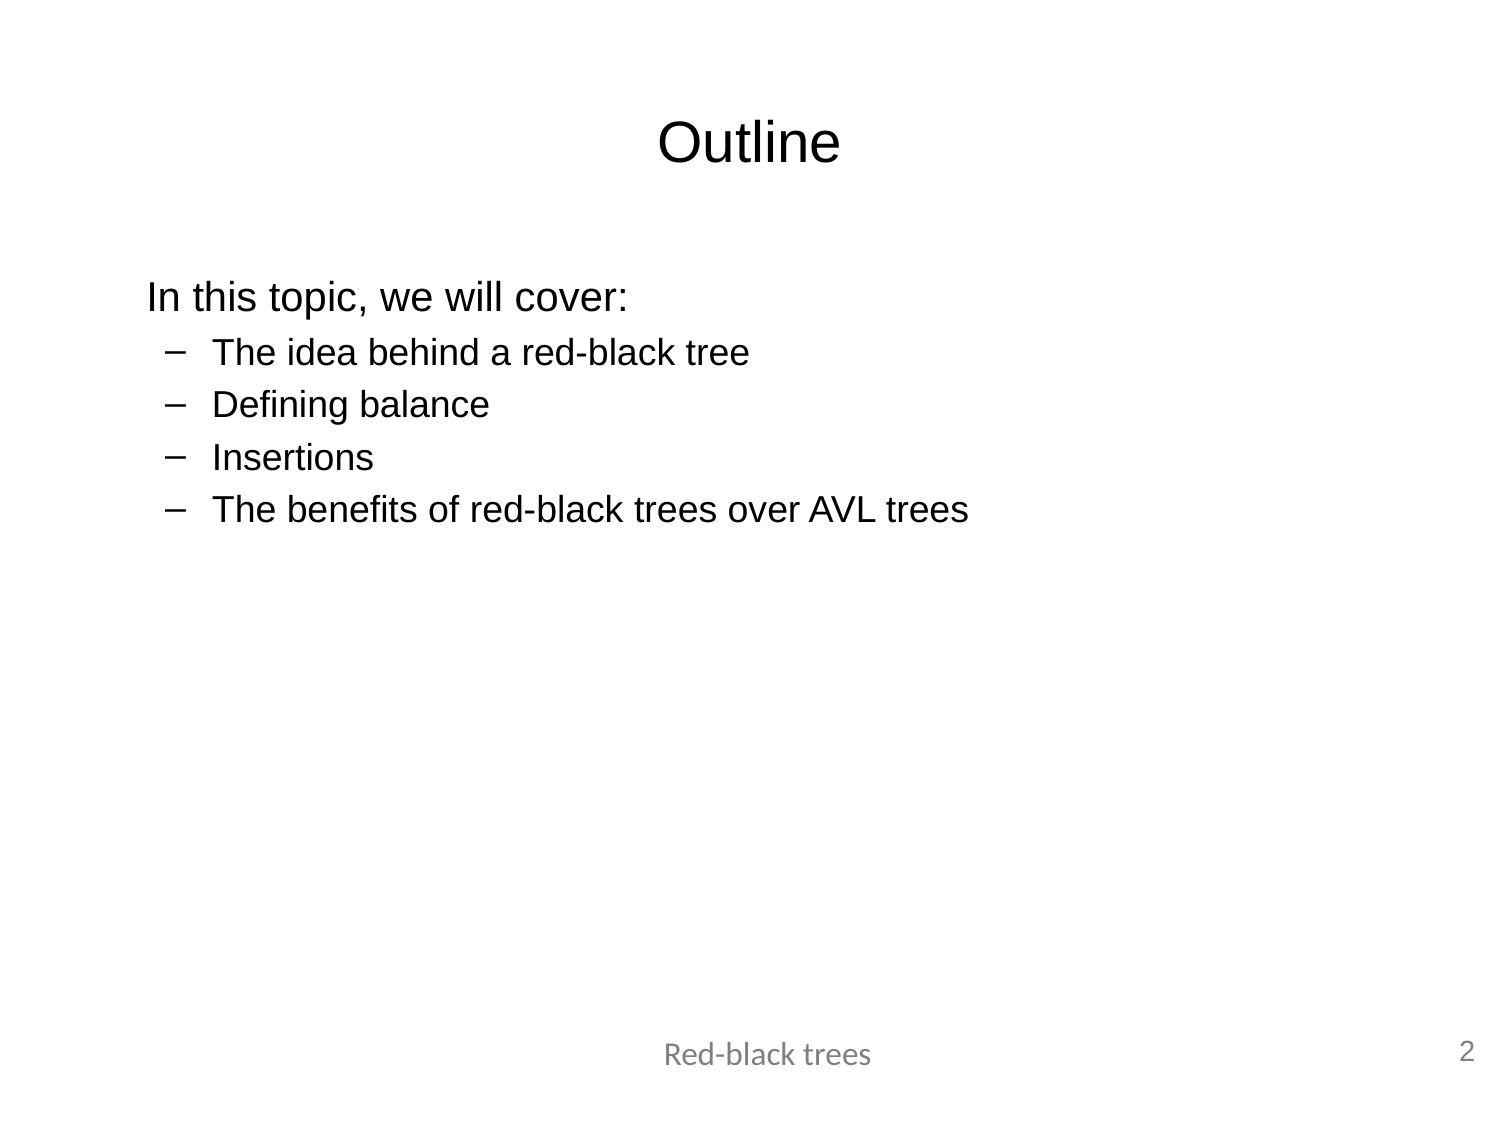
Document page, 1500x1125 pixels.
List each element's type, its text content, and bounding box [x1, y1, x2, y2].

title Outline [74, 44, 1426, 233]
list In this topic, we will cover: The idea behind a red-black tree Defining balance Insertions The benefits of red-black trees over AVL trees [74, 262, 1426, 1006]
